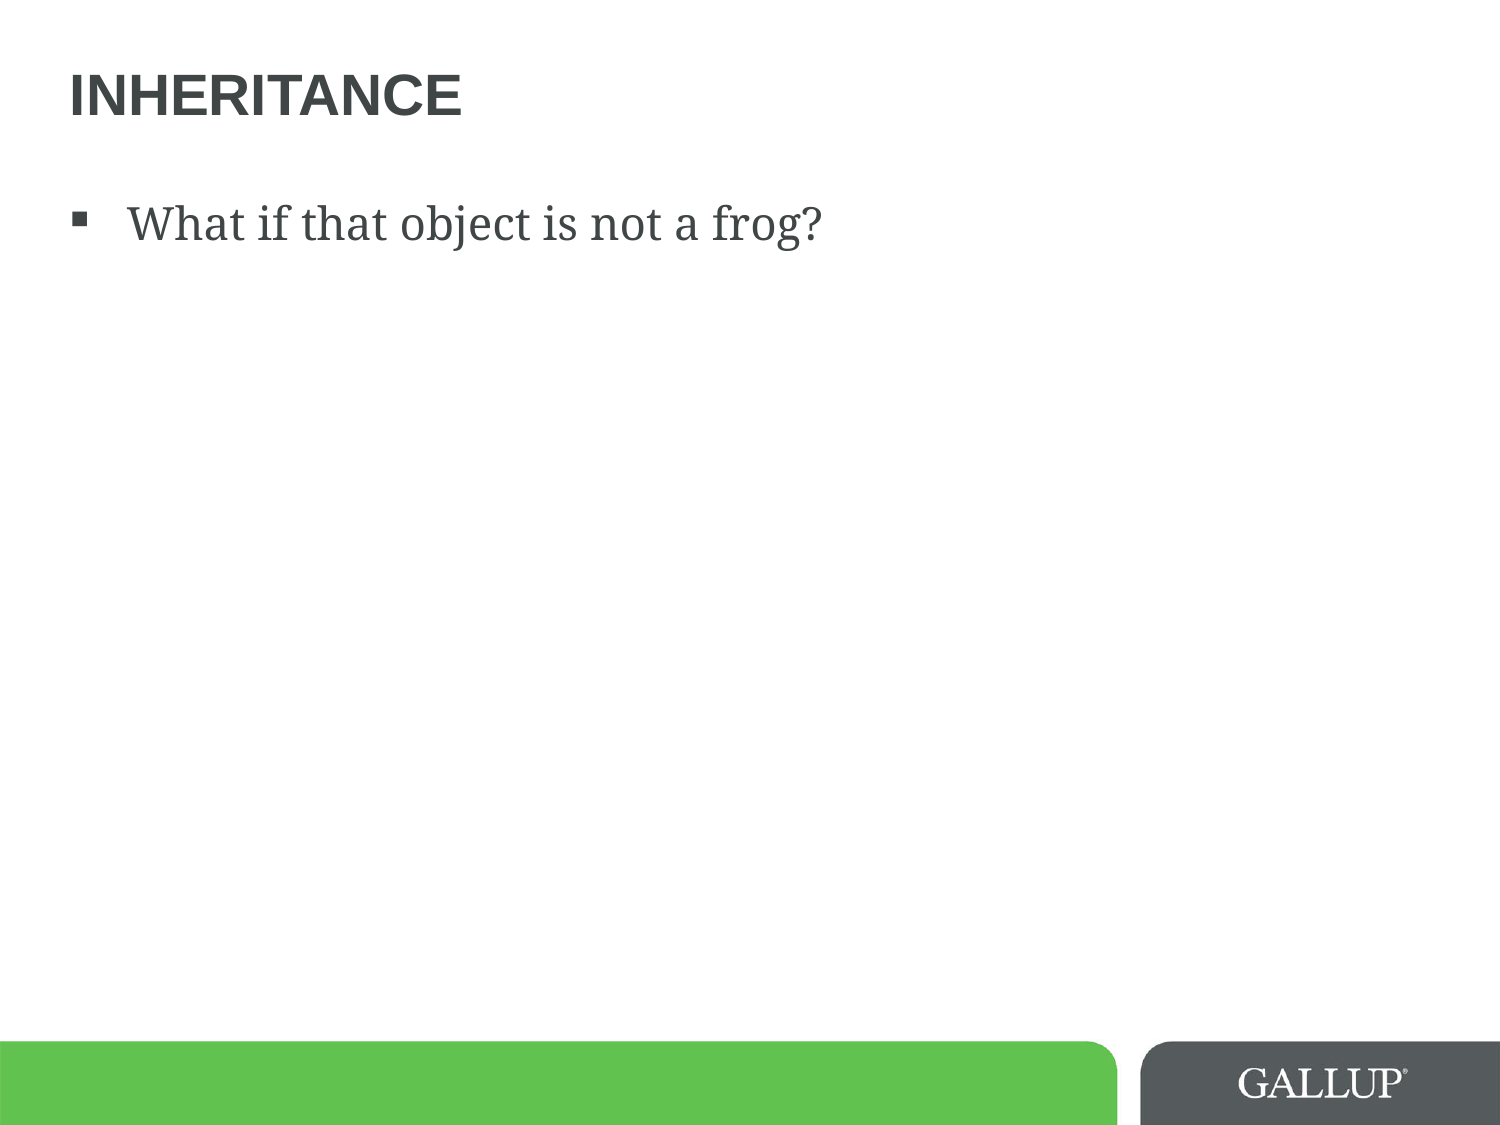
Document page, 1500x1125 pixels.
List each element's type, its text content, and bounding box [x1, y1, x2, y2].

title Inheritance [55, 49, 1430, 146]
picture [0, 0, 1500, 1125]
list What if that object is not a frog? [55, 187, 1454, 949]
